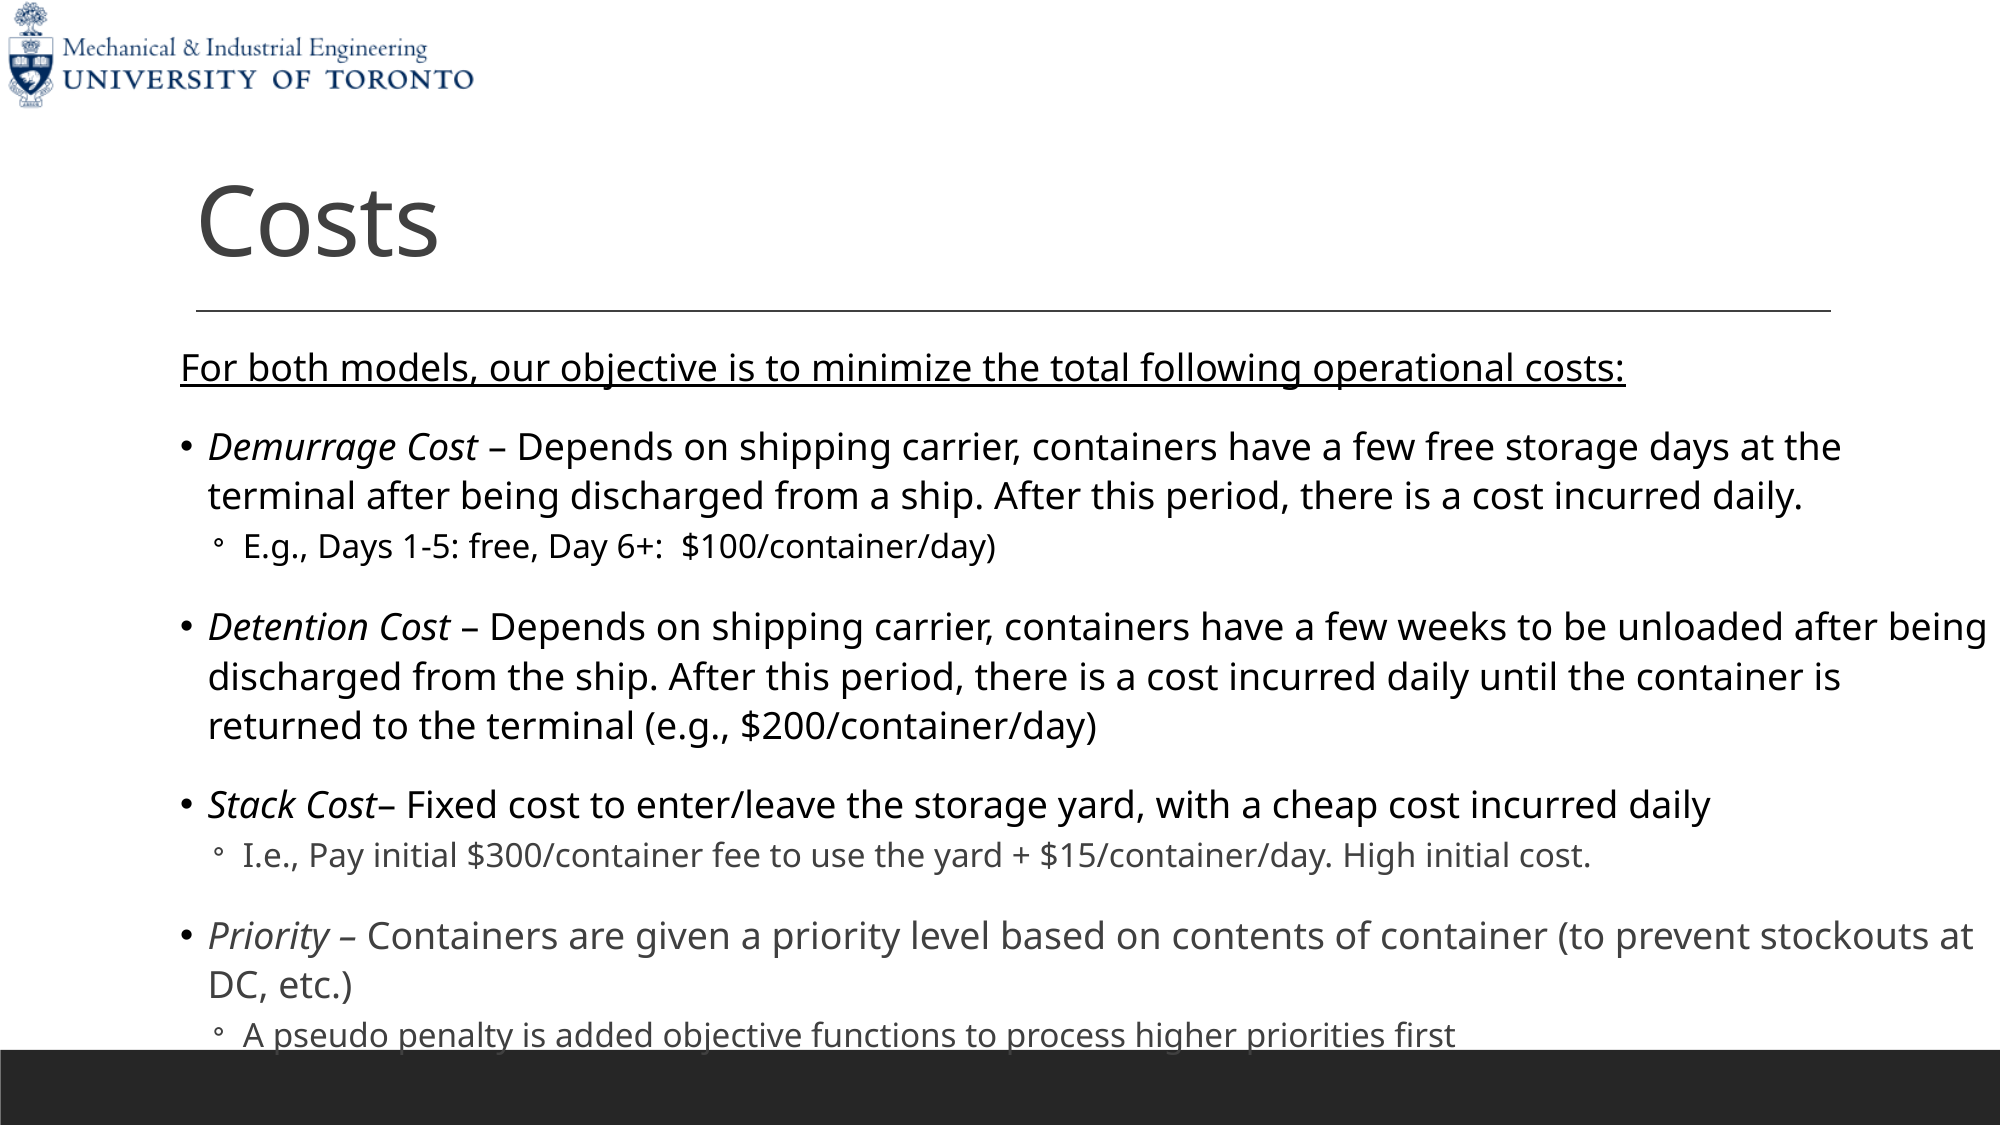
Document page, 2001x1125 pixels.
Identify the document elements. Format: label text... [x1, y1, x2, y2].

title Costs [180, 47, 1830, 285]
list For both models, our objective is to minimize the total following operational costs: Demurrage Cost – Depends on shipping carrier, containers have a few free storage days at the terminal after being discharged from a ship. After this period, there is a cost incurred daily. E.g., Days 1-5: free, Day 6+: $100/container/day) Detention Cost – Depends on shipping carrier, containers have a few weeks to be unloaded after being discharged from the ship. After this period, there is a cost incurred daily until the container is returned to the terminal (e.g., $200/container/day) Stack Cost– Fixed cost to enter/leave the storage yard, with a cheap cost incurred daily I.e., Pay initial $300/container fee to use the yard + $15/container/day. High initial cost. Priority – Containers are given a priority level based on contents of container (to prevent stockouts at DC, etc.) A pseudo penalty is added objective functions to process higher priorities first [180, 332, 2000, 1078]
picture [0, 0, 482, 111]
